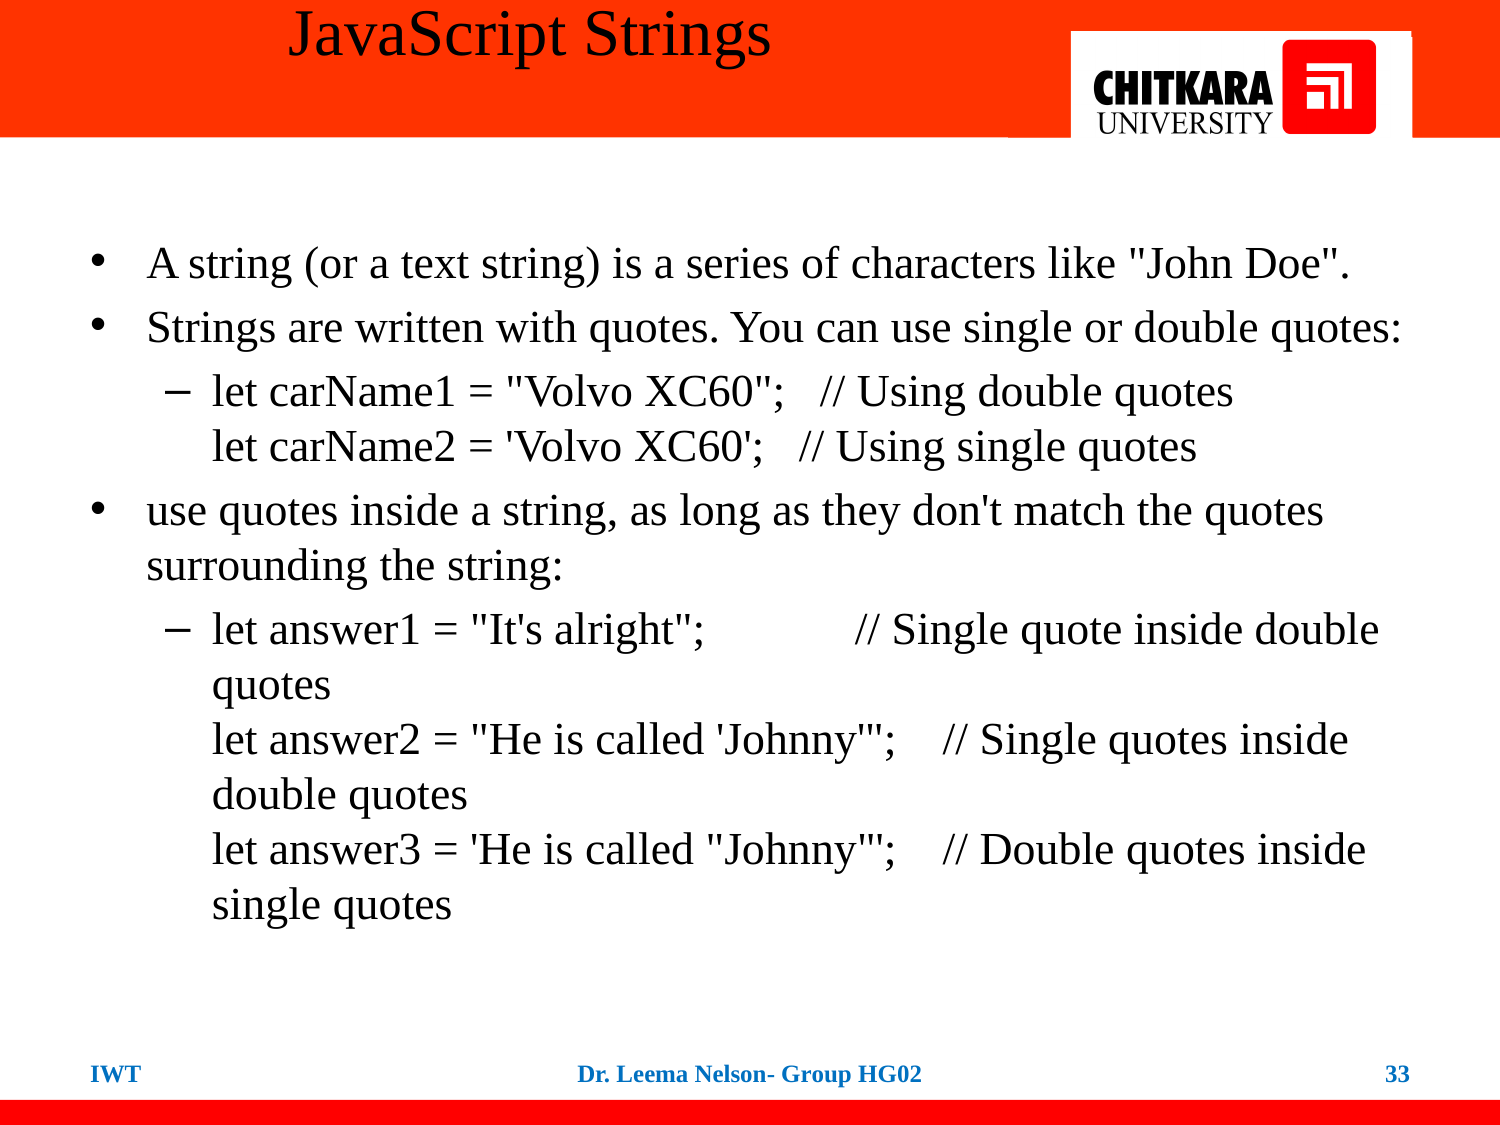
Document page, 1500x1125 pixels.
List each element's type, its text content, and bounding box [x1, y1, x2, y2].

footer Dr. Leema Nelson- Group HG02 [512, 1042, 988, 1103]
picture [1074, 37, 1391, 138]
slide_number IWT [75, 1042, 425, 1103]
slide_number 33 [1074, 1042, 1425, 1103]
title JavaScript Strings [0, 0, 1063, 138]
list A string (or a text string) is a series of characters like "John Doe". Strings are written with quotes. You can use single or double quotes: let carName1 = "Volvo XC60"; // Using double quotes let carName2 = 'Volvo XC60'; // Using single quotes use quotes inside a string, as long as they don't match the quotes surrounding the string: let answer1 = "It's alright"; // Single quote inside double quotes let answer2 = "He is called 'Johnny'"; // Single quotes inside double quotes let answer3 = 'He is called "Johnny"'; // Double quotes inside single quotes [74, 224, 1426, 968]
